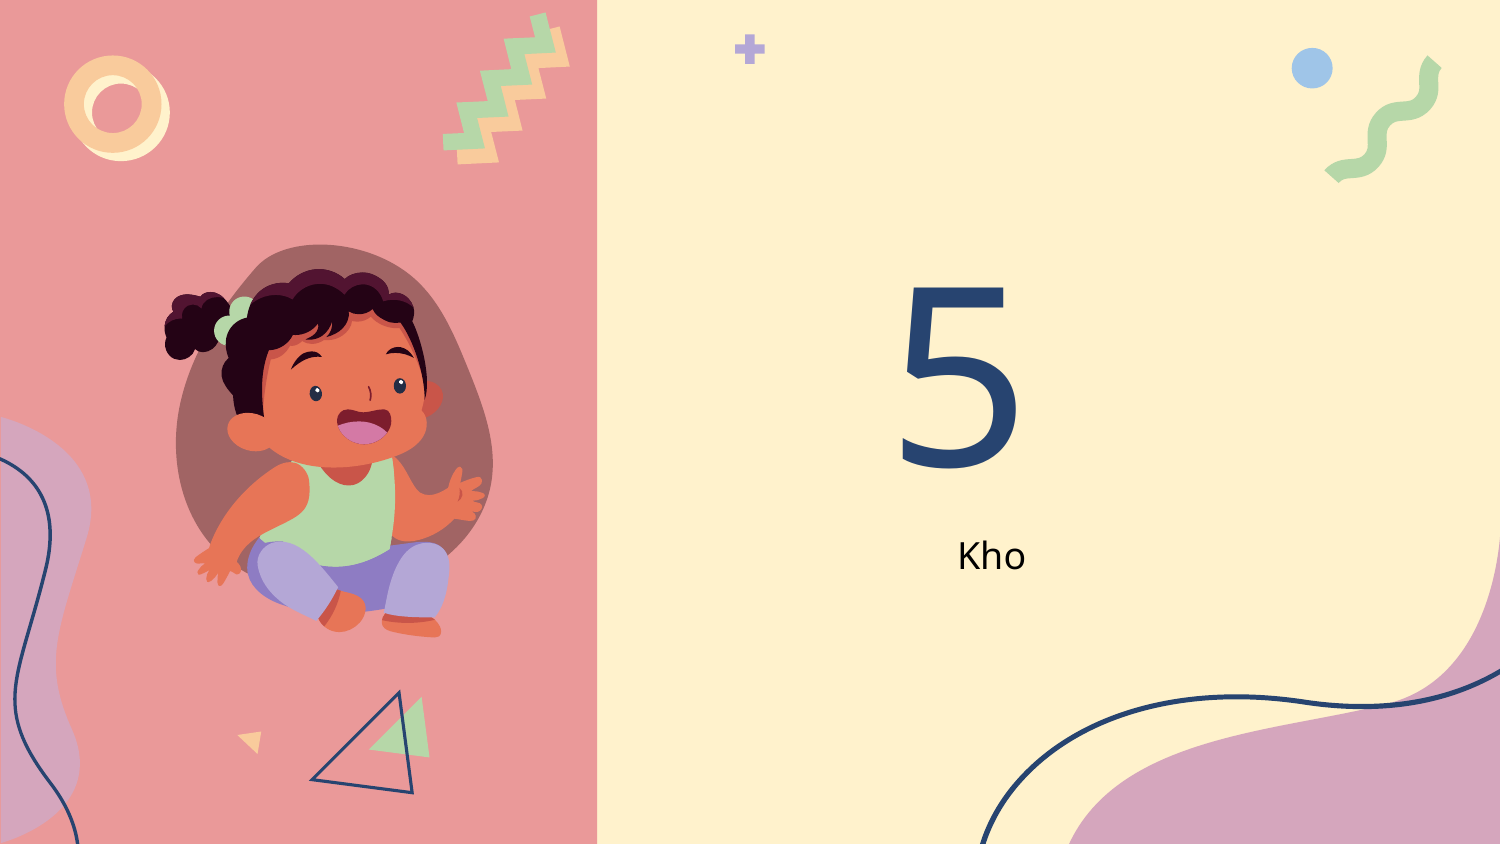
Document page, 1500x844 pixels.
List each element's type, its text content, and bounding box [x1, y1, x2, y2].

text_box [162, 244, 498, 638]
list Kho [602, 517, 1381, 591]
title 5 [602, 230, 1381, 504]
